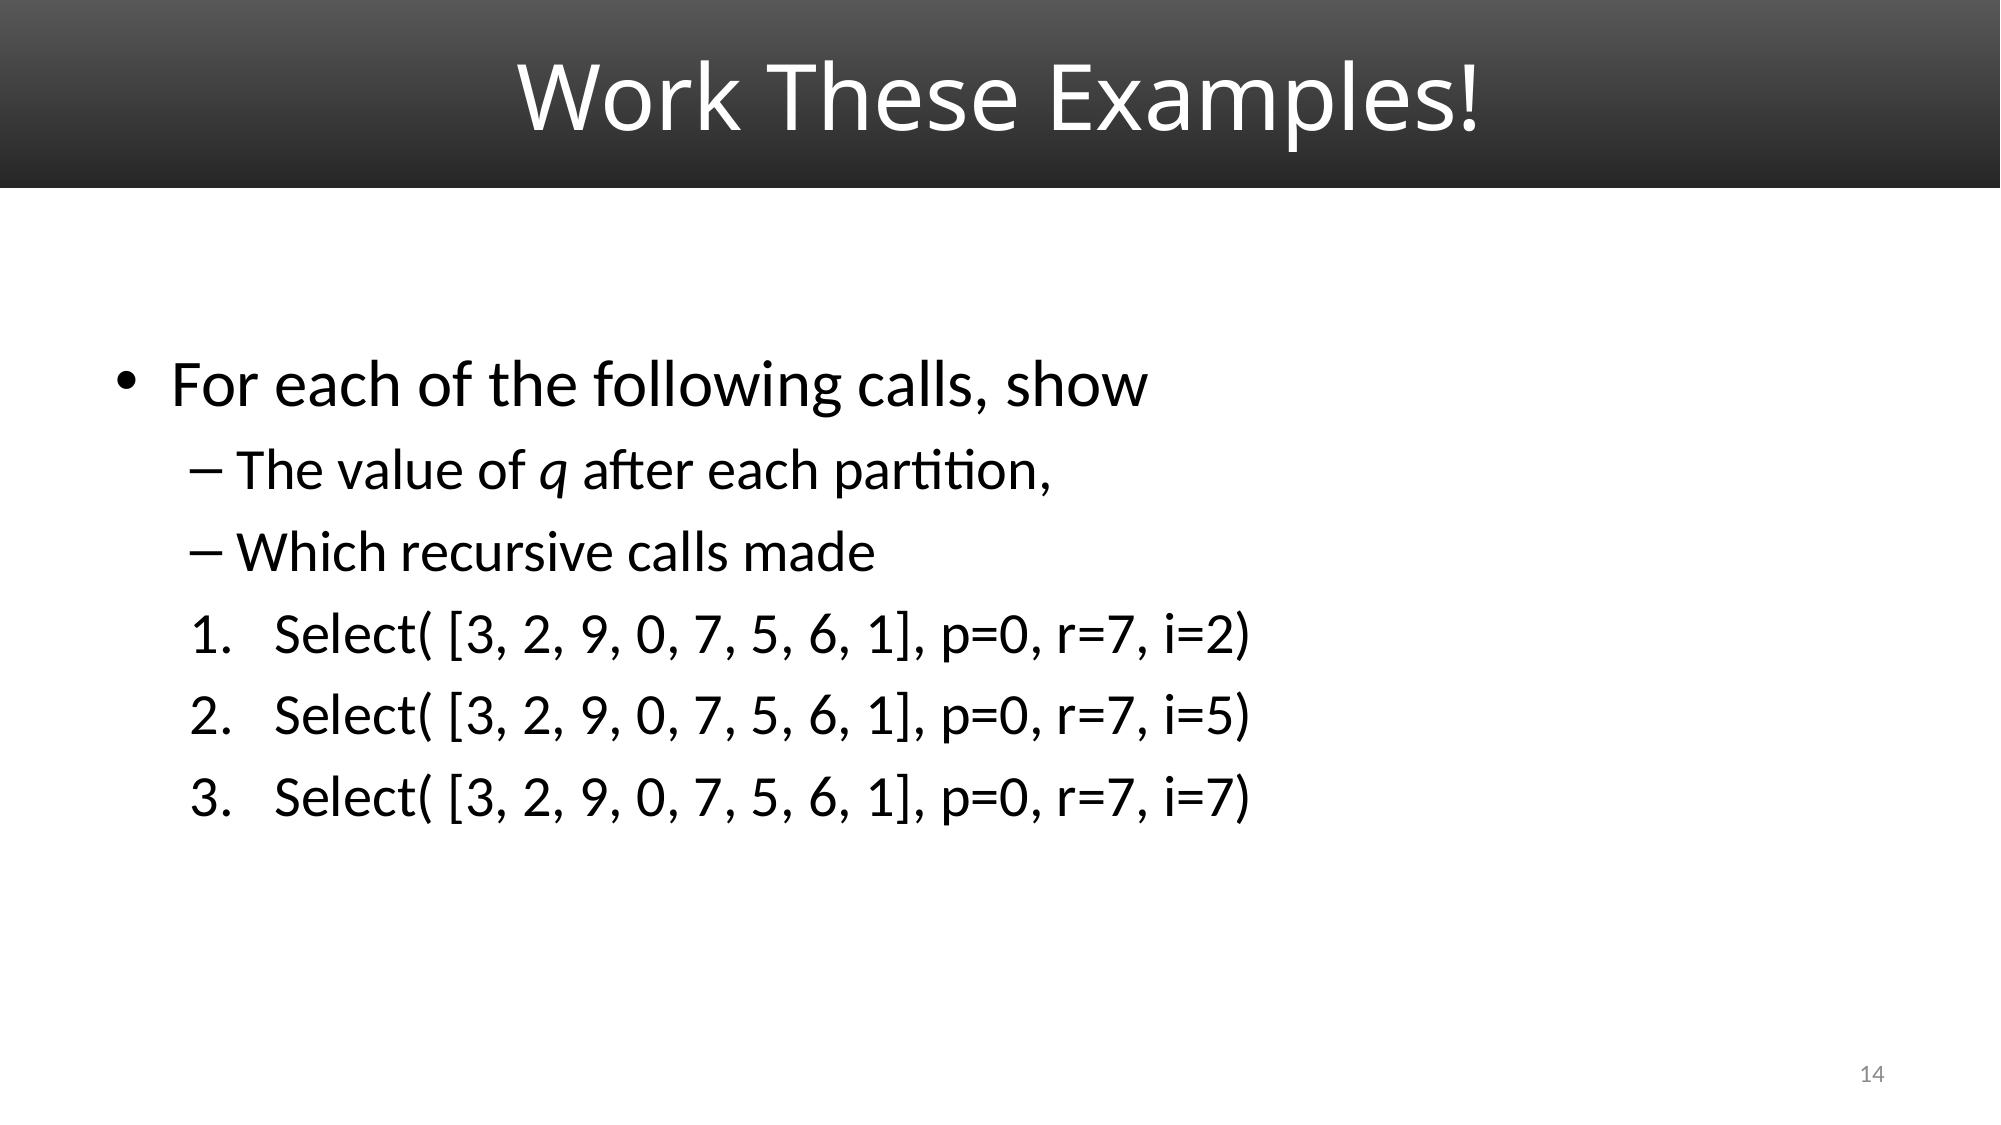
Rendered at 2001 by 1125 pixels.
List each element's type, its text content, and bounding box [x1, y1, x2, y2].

title Work These Examples! [99, 24, 1900, 163]
list For each of the following calls, show The value of q after each partition, Which recursive calls made Select( [3, 2, 9, 0, 7, 5, 6, 1], p=0, r=7, i=2) Select( [3, 2, 9, 0, 7, 5, 6, 1], p=0, r=7, i=5) Select( [3, 2, 9, 0, 7, 5, 6, 1], p=0, r=7, i=7) [99, 262, 1900, 1005]
slide_number 14 [1433, 1042, 1900, 1103]
